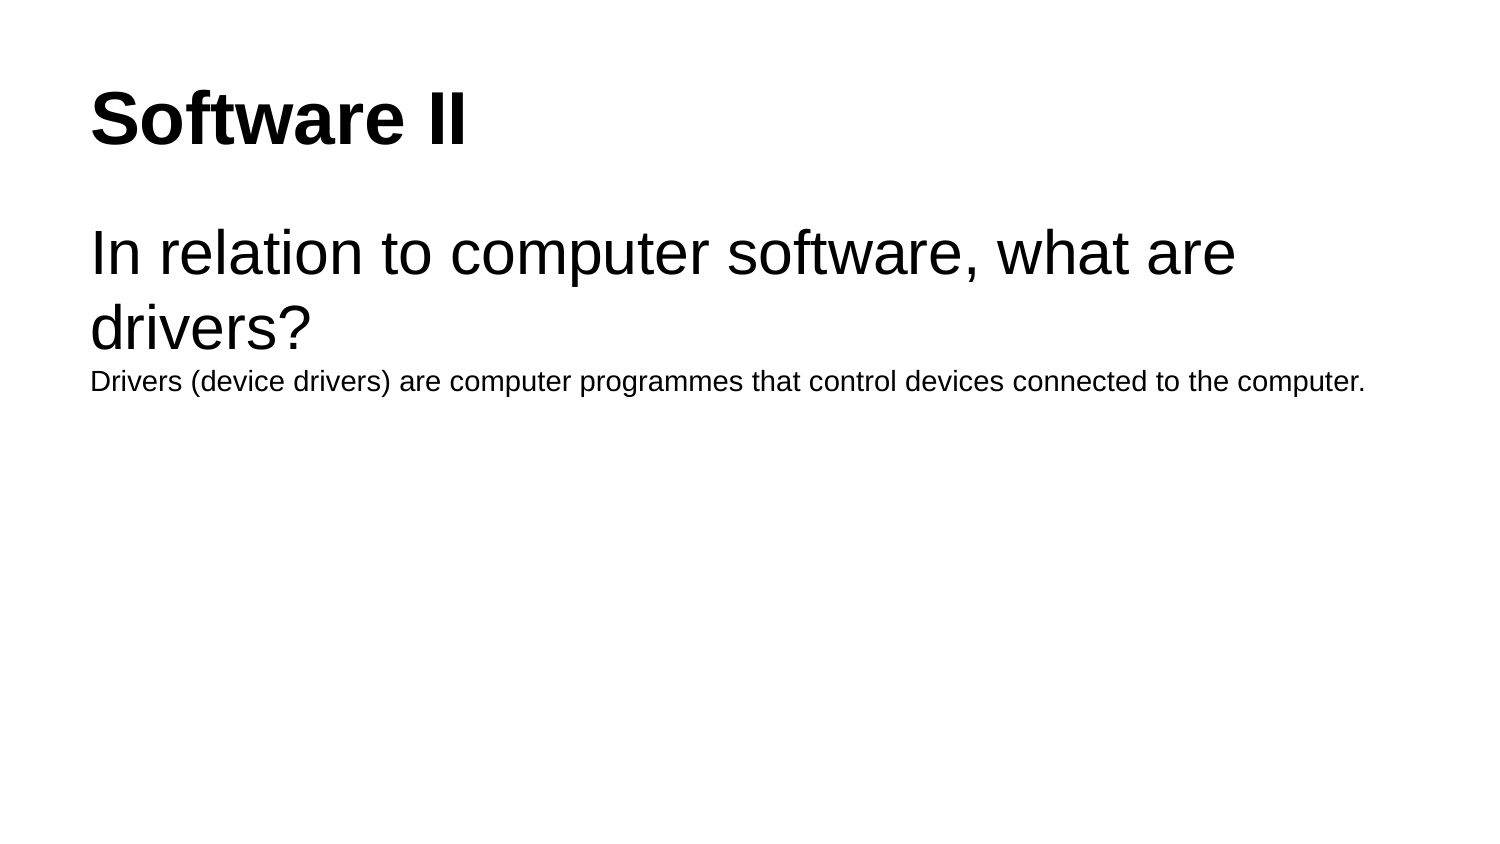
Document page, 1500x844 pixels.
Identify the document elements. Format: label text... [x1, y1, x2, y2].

list In relation to computer software, what are drivers? Drivers (device drivers) are computer programmes that control devices connected to the computer. [75, 196, 1425, 808]
title Software II [75, 33, 1425, 175]
